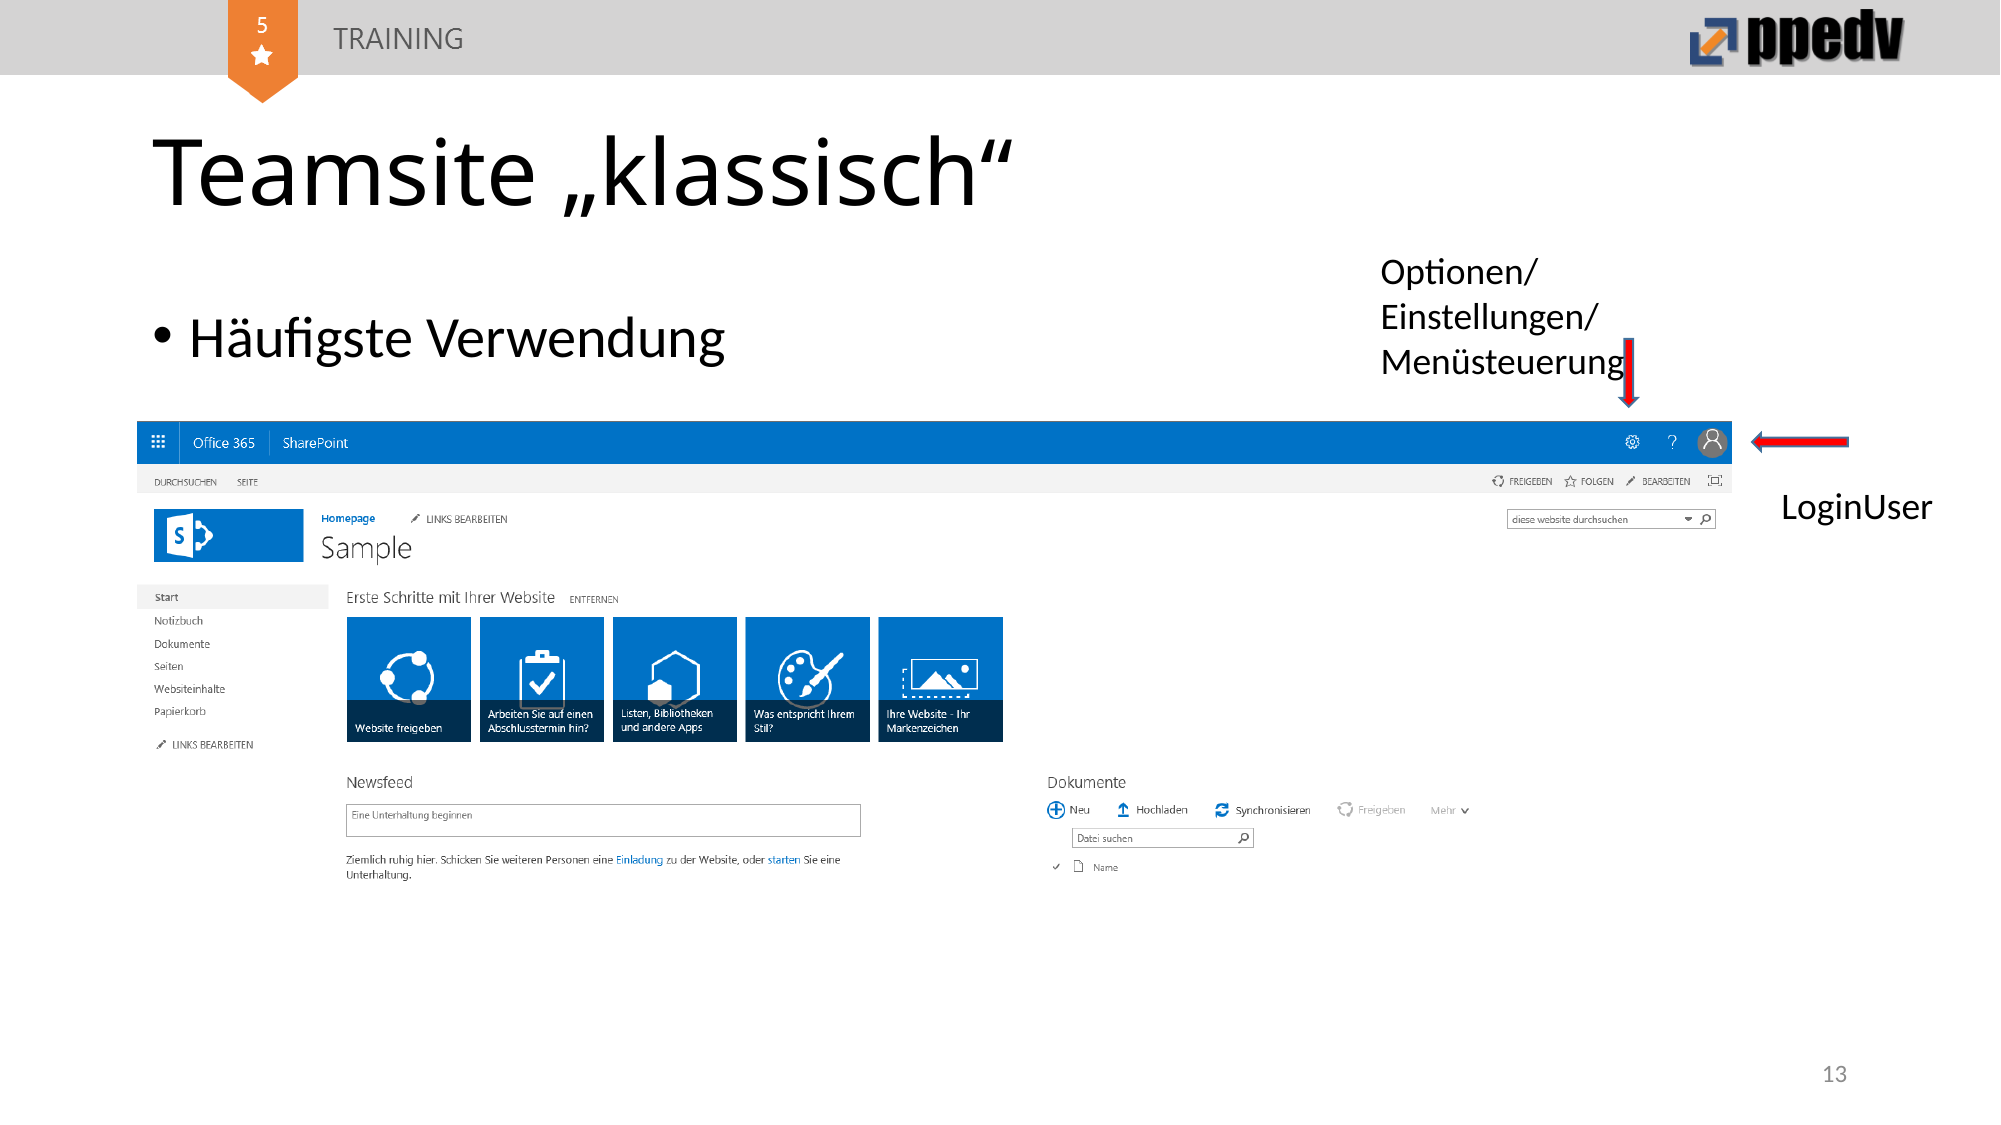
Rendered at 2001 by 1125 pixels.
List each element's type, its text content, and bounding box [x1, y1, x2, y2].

text_box LoginUser [1766, 475, 1966, 535]
picture [0, 0, 2000, 104]
slide_number 13 [1412, 1042, 1863, 1103]
picture [137, 421, 1732, 883]
text_box [1617, 390, 1640, 409]
text_box Optionen/Einstellungen/Menüsteuerung [1365, 239, 1800, 390]
title Teamsite „klassisch“ [137, 75, 1863, 278]
text_box [1750, 430, 1849, 454]
list Häufigste Verwendung [137, 299, 1863, 1014]
